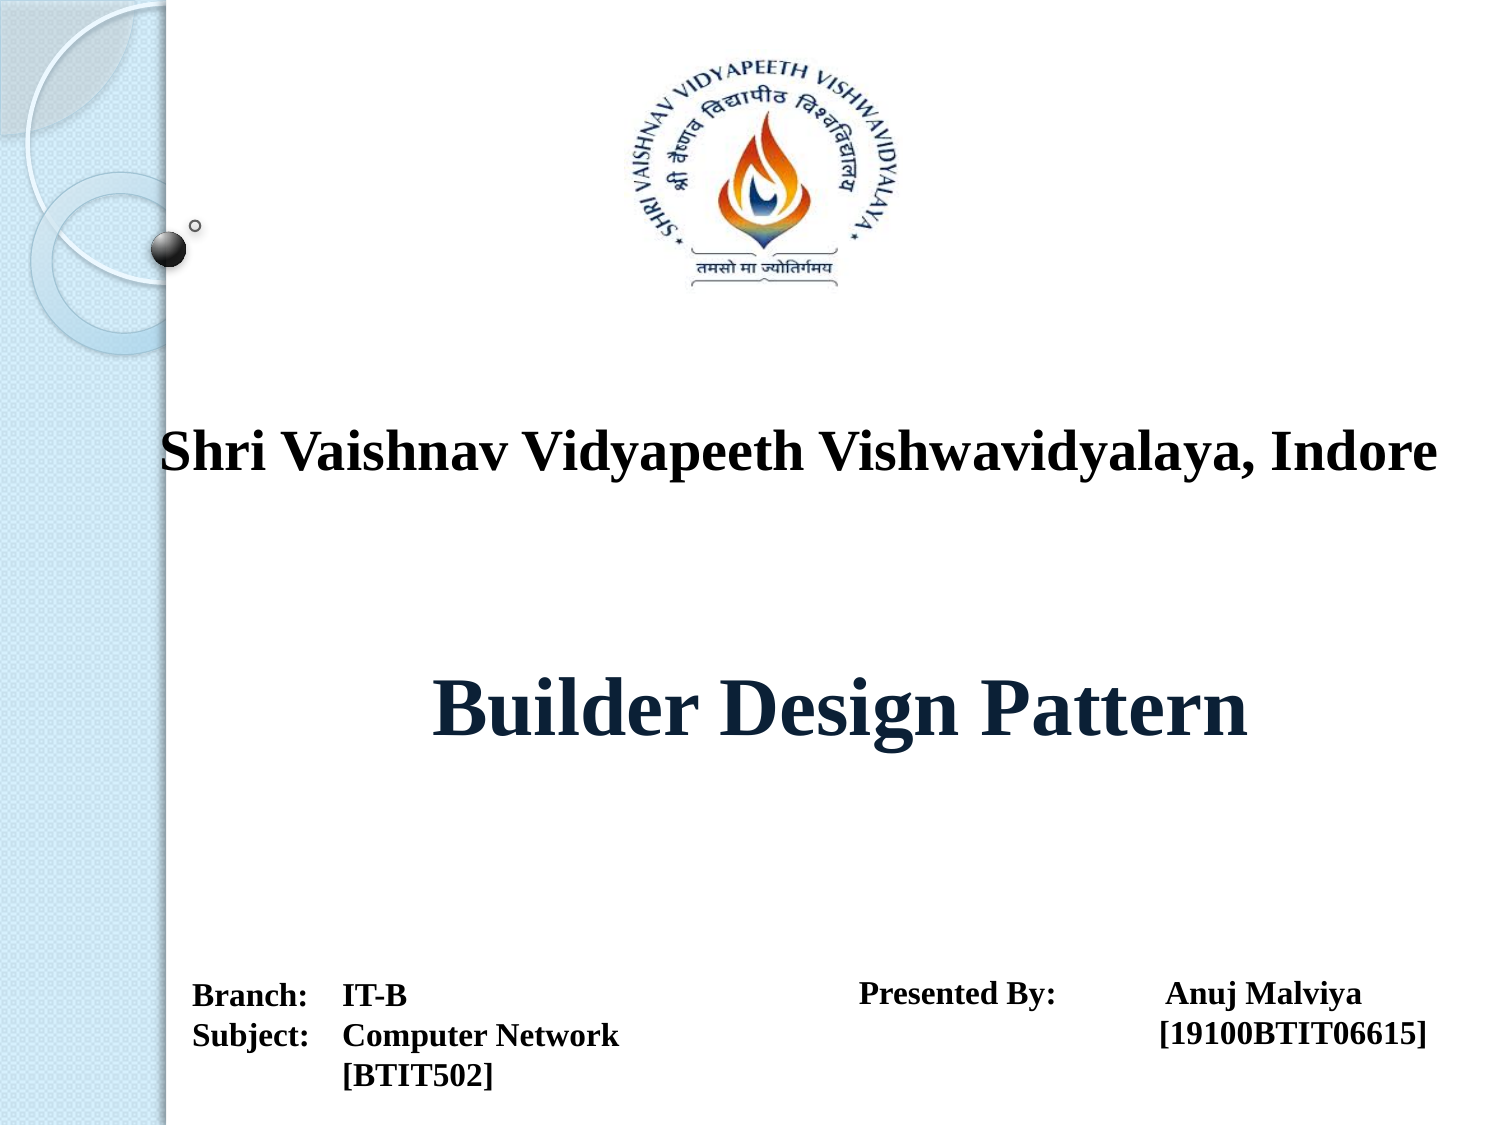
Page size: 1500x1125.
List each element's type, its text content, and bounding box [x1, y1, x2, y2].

text_box Branch: IT-B Subject: Computer Network [BTIT502] [177, 965, 844, 1100]
subtitle Builder Design Pattern [177, 562, 1500, 850]
title Shri Vaishnav Vidyapeeth Vishwavidyalaya, Indore [137, 277, 1462, 490]
text_box Presented By: Anuj Malviya [19100BTIT06615] [843, 964, 1462, 1125]
picture [624, 49, 903, 301]
